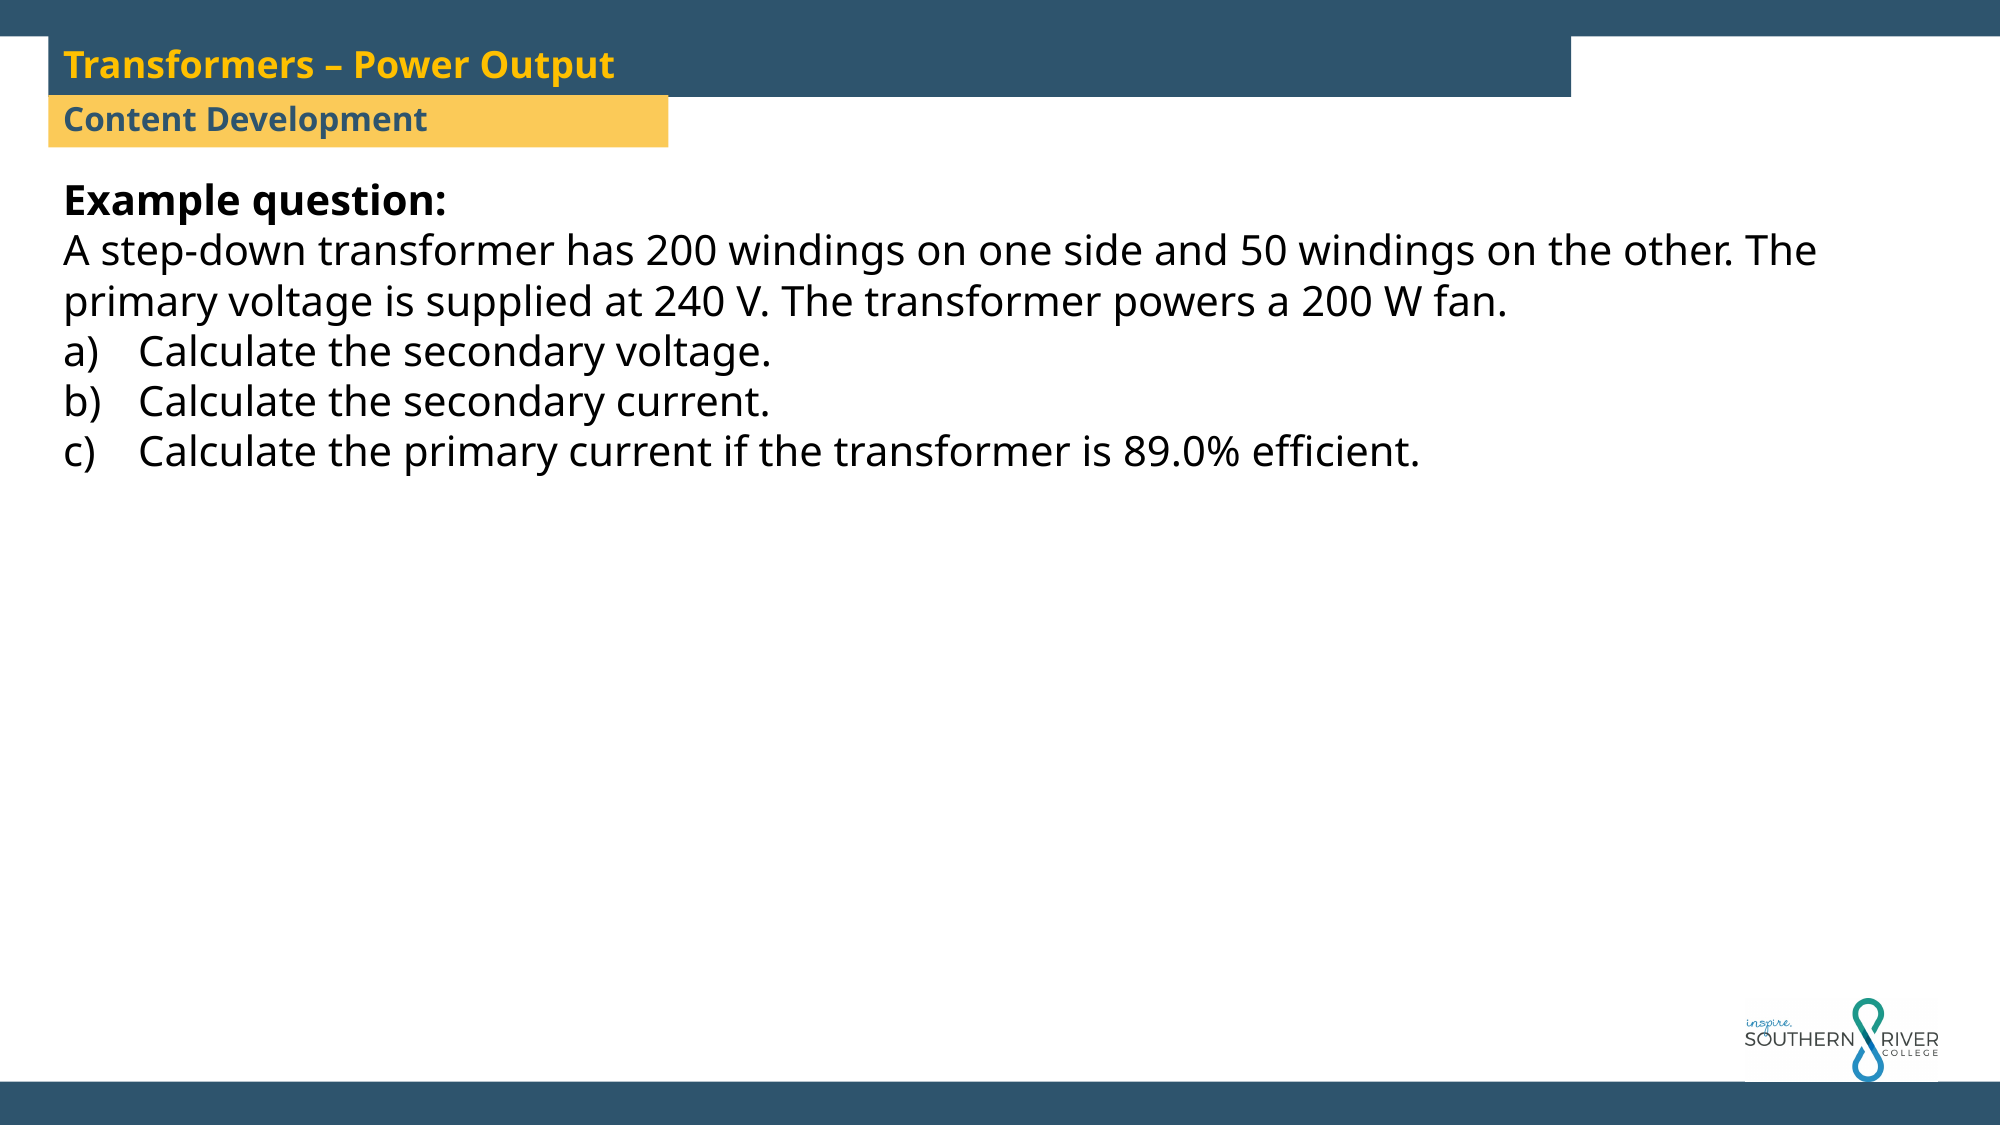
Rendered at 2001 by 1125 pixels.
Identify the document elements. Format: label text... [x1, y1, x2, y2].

list Content Development [48, 95, 669, 148]
list Transformers – Power Output [48, 35, 1572, 97]
text_box [35, 165, 2000, 311]
picture [1745, 998, 1938, 1082]
text_box Example question: A step-down transformer has 200 windings on one side and 50 windings on the other. The primary voltage is supplied at 240 V. The transformer powers a 200 W fan. Calculate the secondary voltage. Calculate the secondary current. Calculate the primary current if the transformer is 89.0% efficient. [47, 166, 1931, 622]
